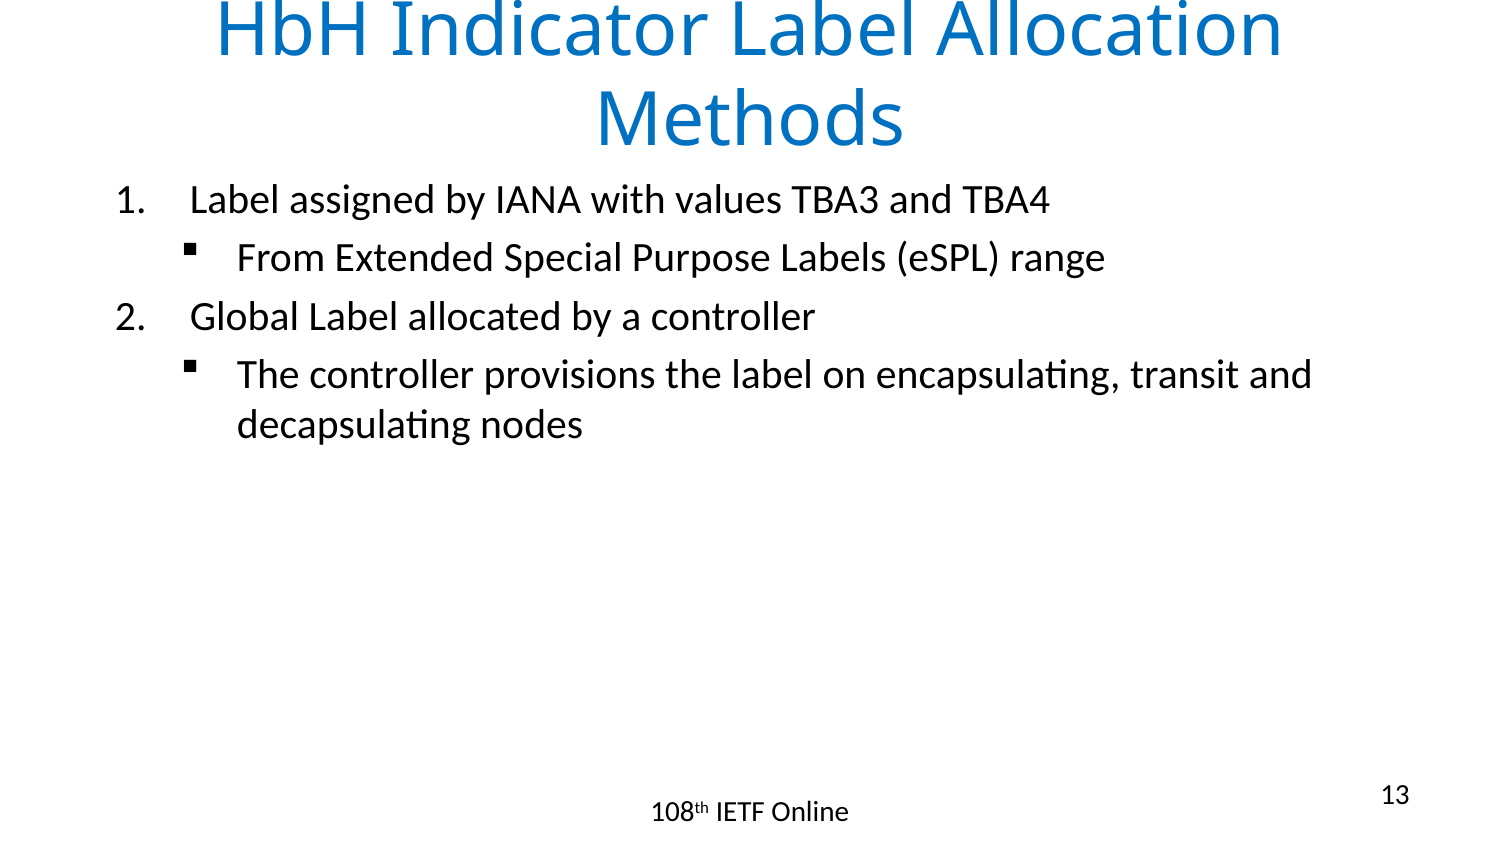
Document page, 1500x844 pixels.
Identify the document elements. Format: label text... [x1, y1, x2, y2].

list Label assigned by IANA with values TBA3 and TBA4 From Extended Special Purpose Labels (eSPL) range Global Label allocated by a controller The controller provisions the label on encapsulating, transit and decapsulating nodes [99, 164, 1401, 680]
slide_number 13 [1074, 768, 1426, 828]
footer 108th IETF Online [512, 784, 988, 844]
title HbH Indicator Label Allocation Methods [74, 0, 1426, 141]
